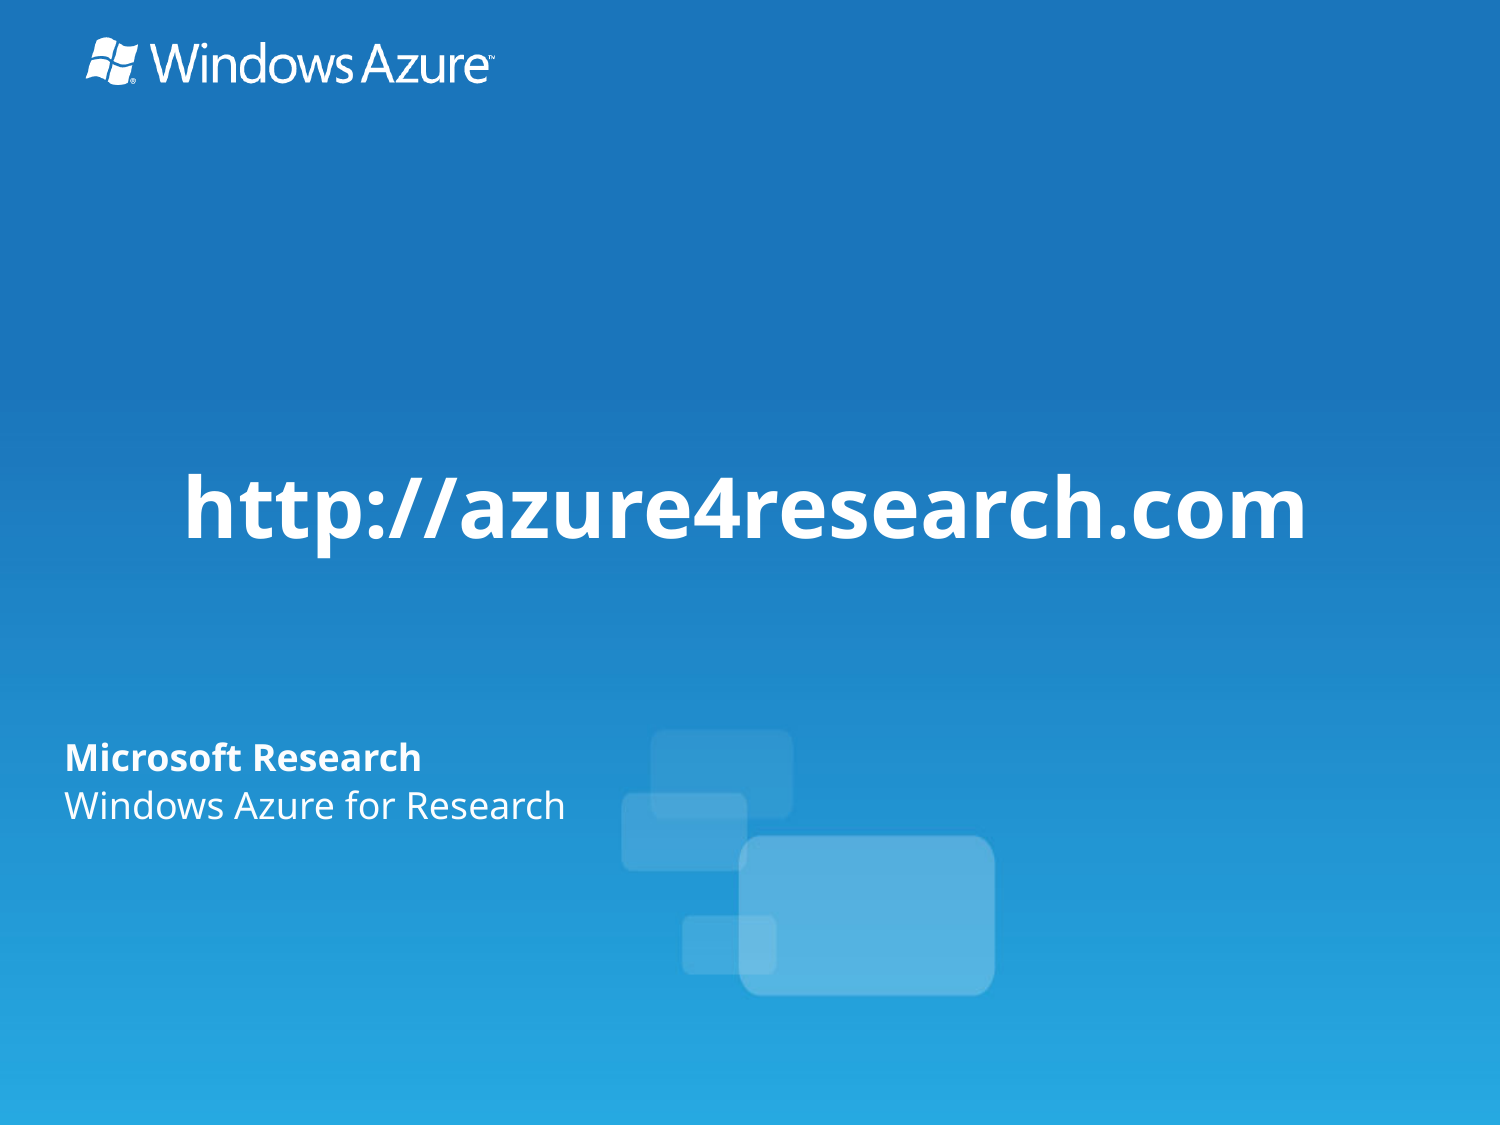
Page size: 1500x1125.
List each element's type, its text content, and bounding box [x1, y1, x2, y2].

list Microsoft Research Windows Azure for Research [64, 738, 1174, 830]
picture [0, 0, 1500, 1125]
text_box http://azure4research.com [167, 447, 1347, 564]
